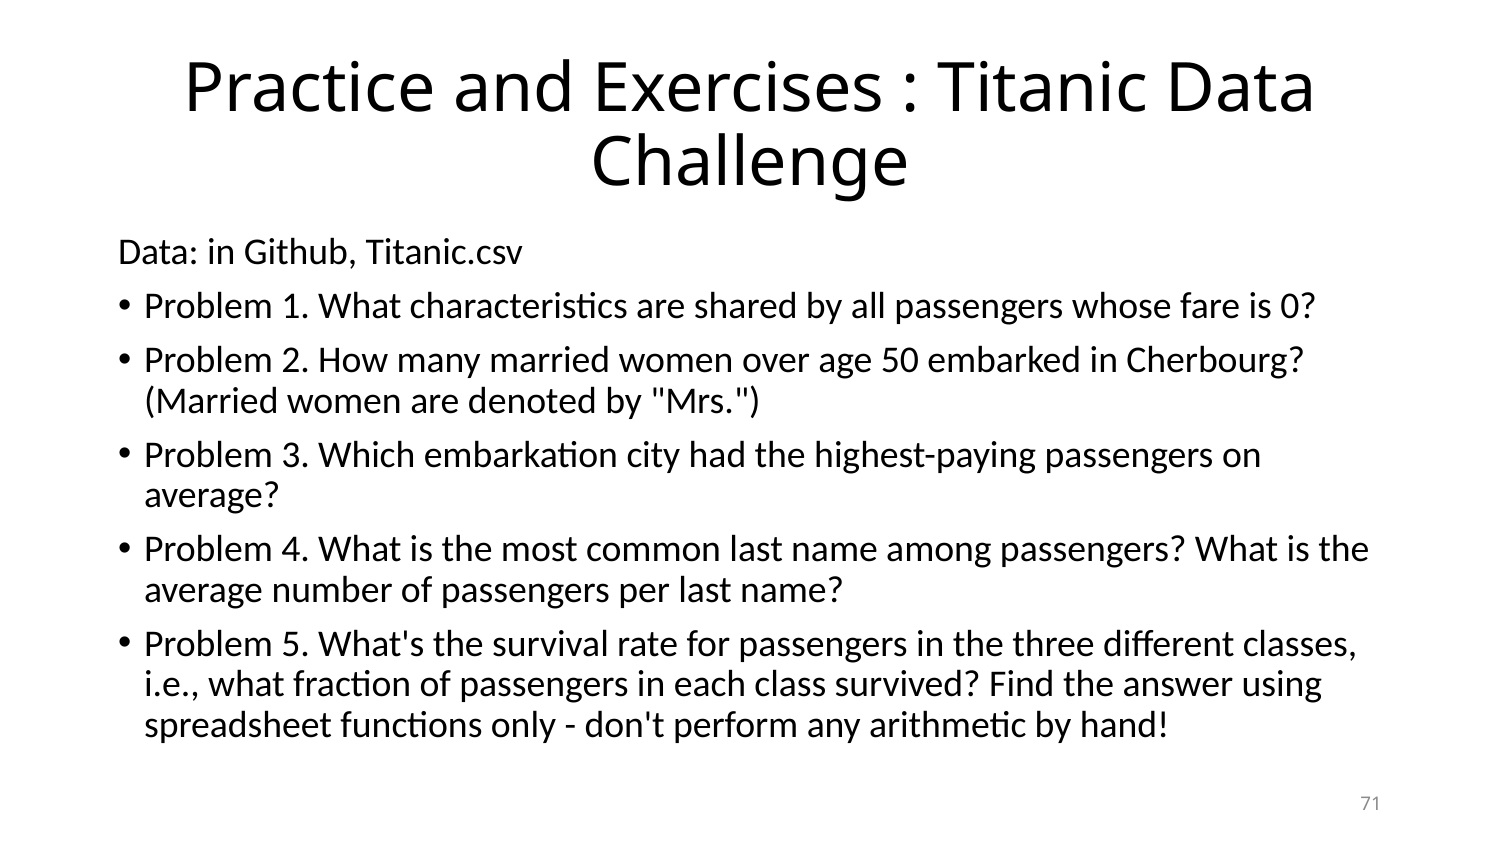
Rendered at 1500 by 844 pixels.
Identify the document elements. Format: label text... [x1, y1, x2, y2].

list Data: in Github, Titanic.csv Problem 1. What characteristics are shared by all passengers whose fare is 0? Problem 2. How many married women over age 50 embarked in Cherbourg? (Married women are denoted by "Mrs.") Problem 3. Which embarkation city had the highest-paying passengers on average? Problem 4. What is the most common last name among passengers? What is the average number of passengers per last name? Problem 5. What's the survival rate for passengers in the three different classes, i.e., what fraction of passengers in each class survived? Find the answer using spreadsheet functions only - don't perform any arithmetic by hand! [103, 224, 1397, 760]
slide_number 71 [1059, 782, 1397, 827]
title Practice and Exercises : Titanic Data Challenge [103, 44, 1397, 208]
